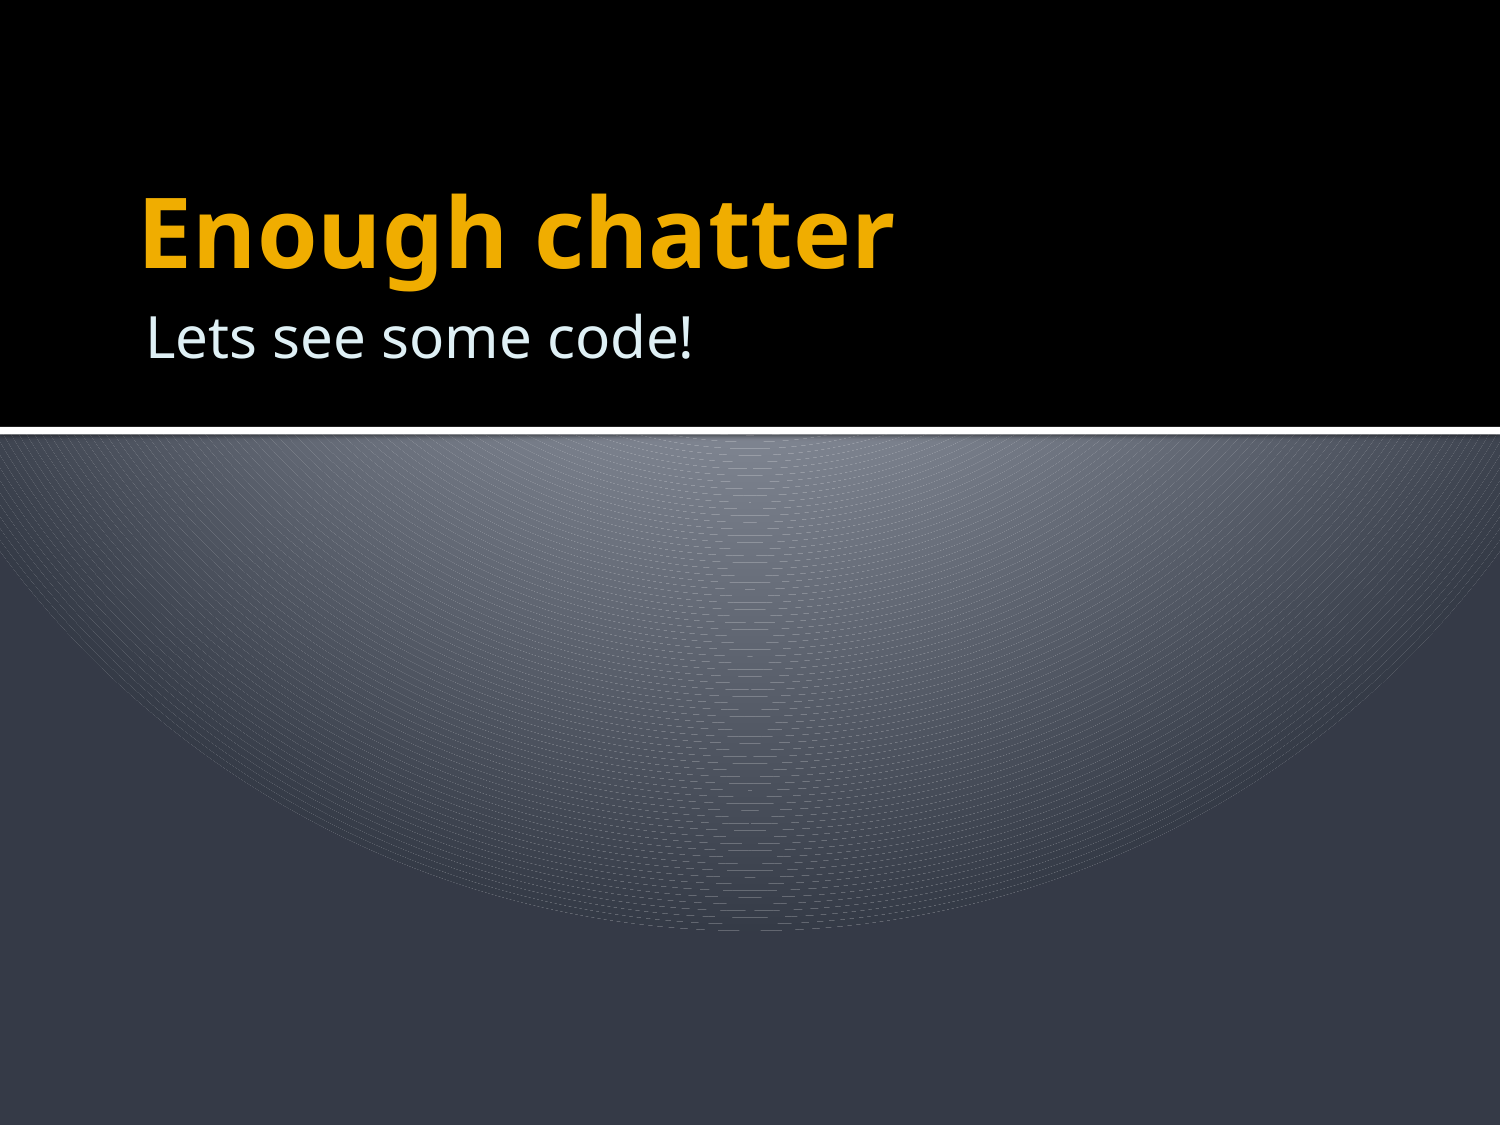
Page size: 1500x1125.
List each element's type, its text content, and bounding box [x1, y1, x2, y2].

list Lets see some code! [121, 299, 1438, 413]
title Enough chatter [123, 19, 1438, 288]
